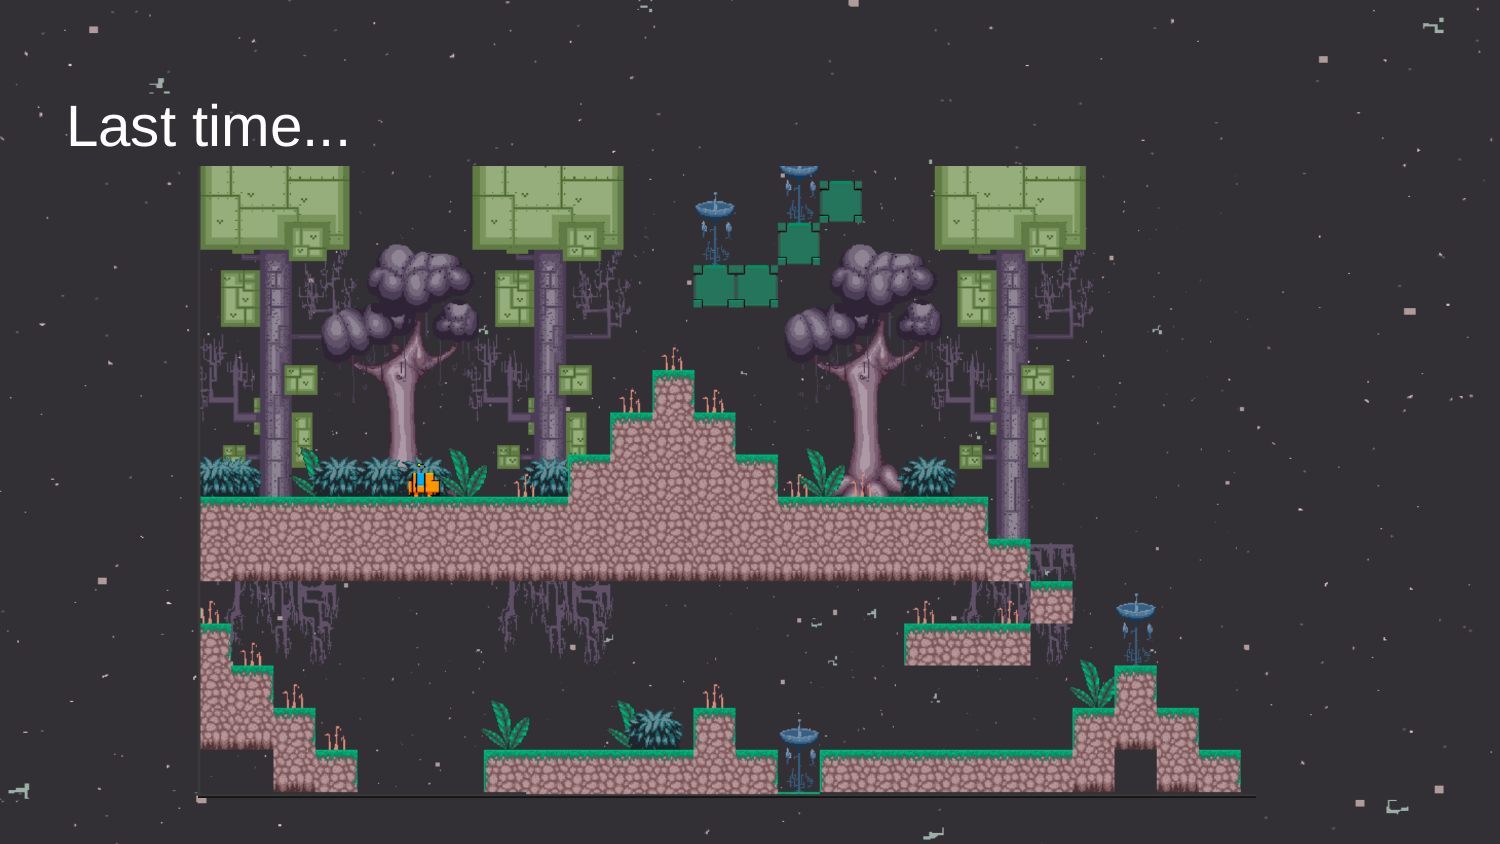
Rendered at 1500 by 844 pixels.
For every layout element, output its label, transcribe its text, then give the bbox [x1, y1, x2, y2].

title Last time... [51, 72, 1449, 167]
picture [0, 0, 1500, 844]
